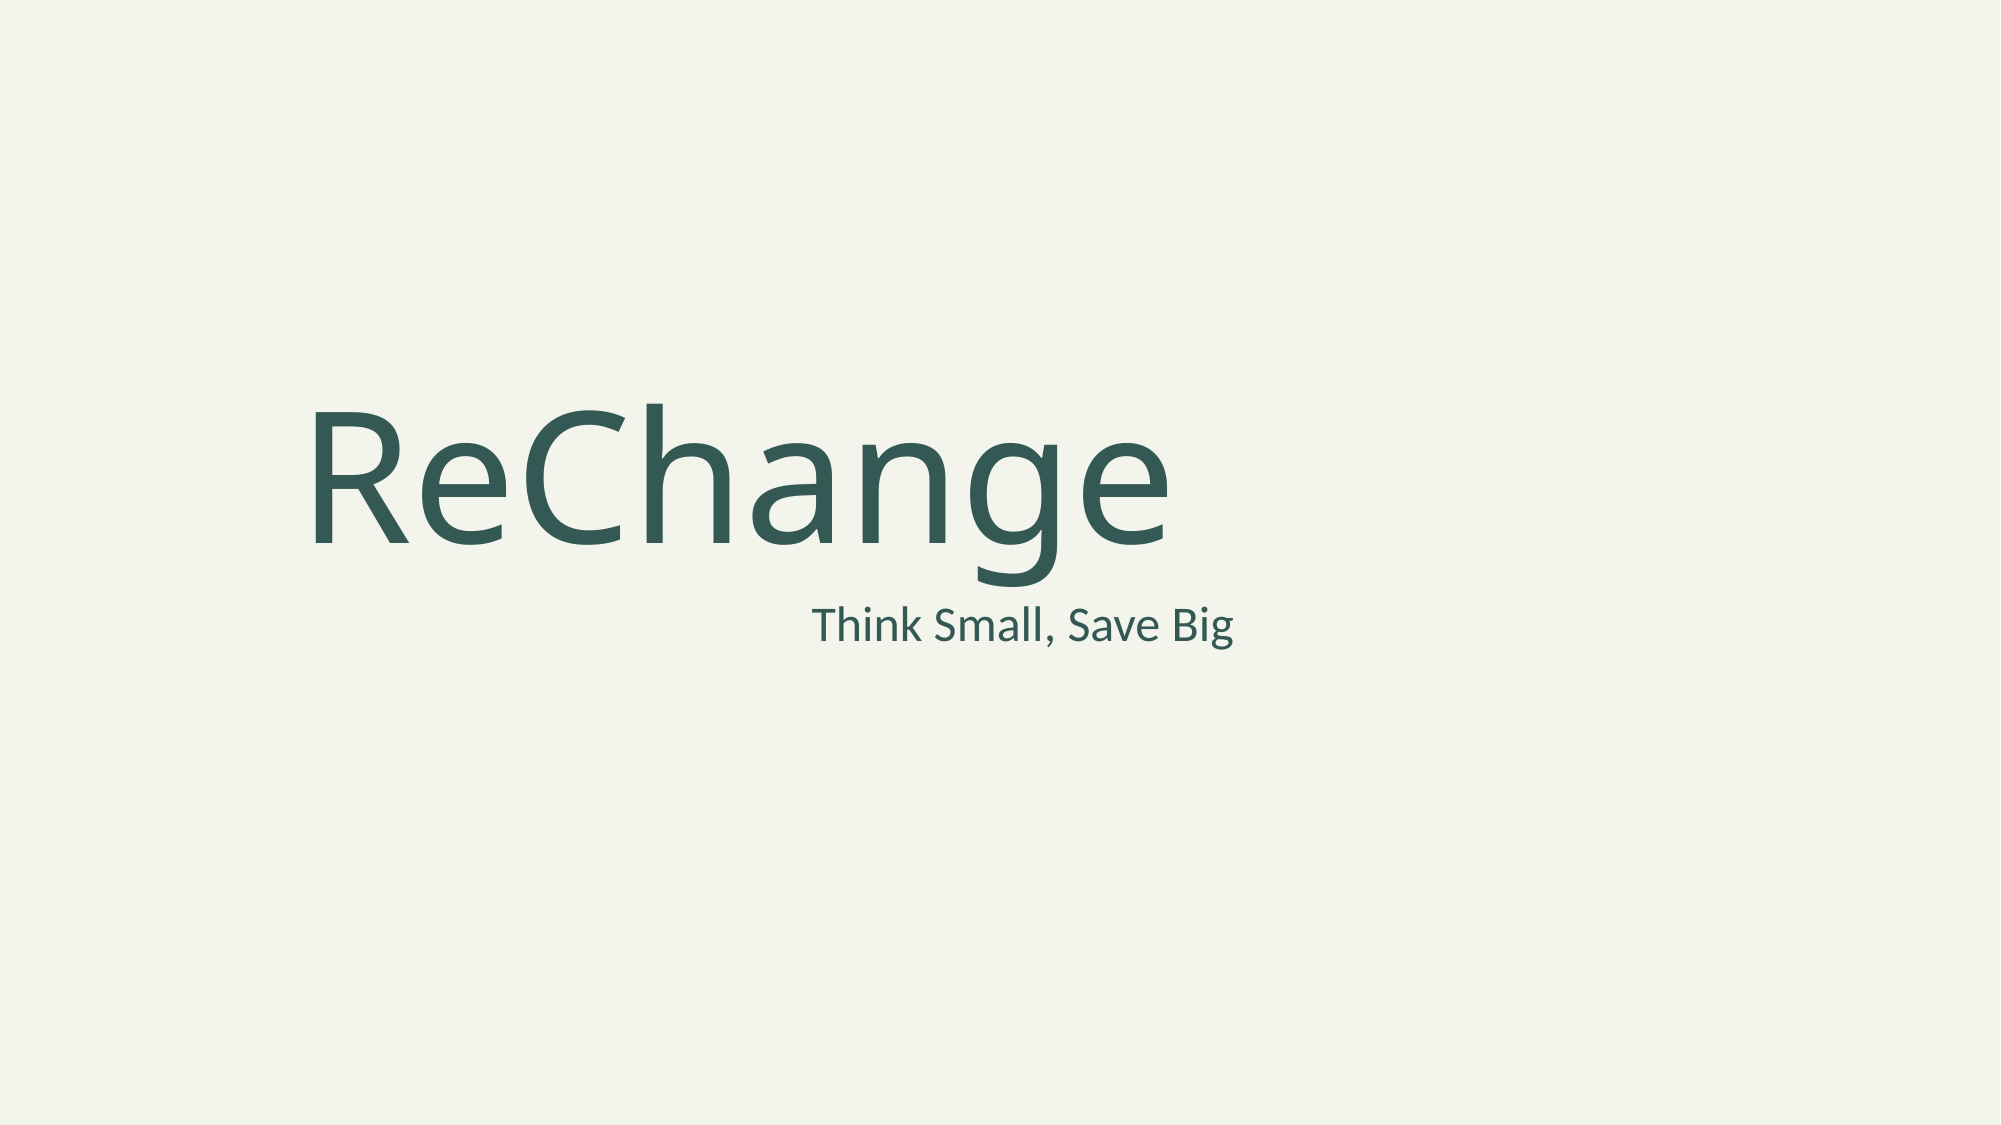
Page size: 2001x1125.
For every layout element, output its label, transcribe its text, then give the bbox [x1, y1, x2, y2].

title ReChange [249, 90, 1226, 591]
subtitle Think Small, Save Big [272, 590, 1773, 863]
